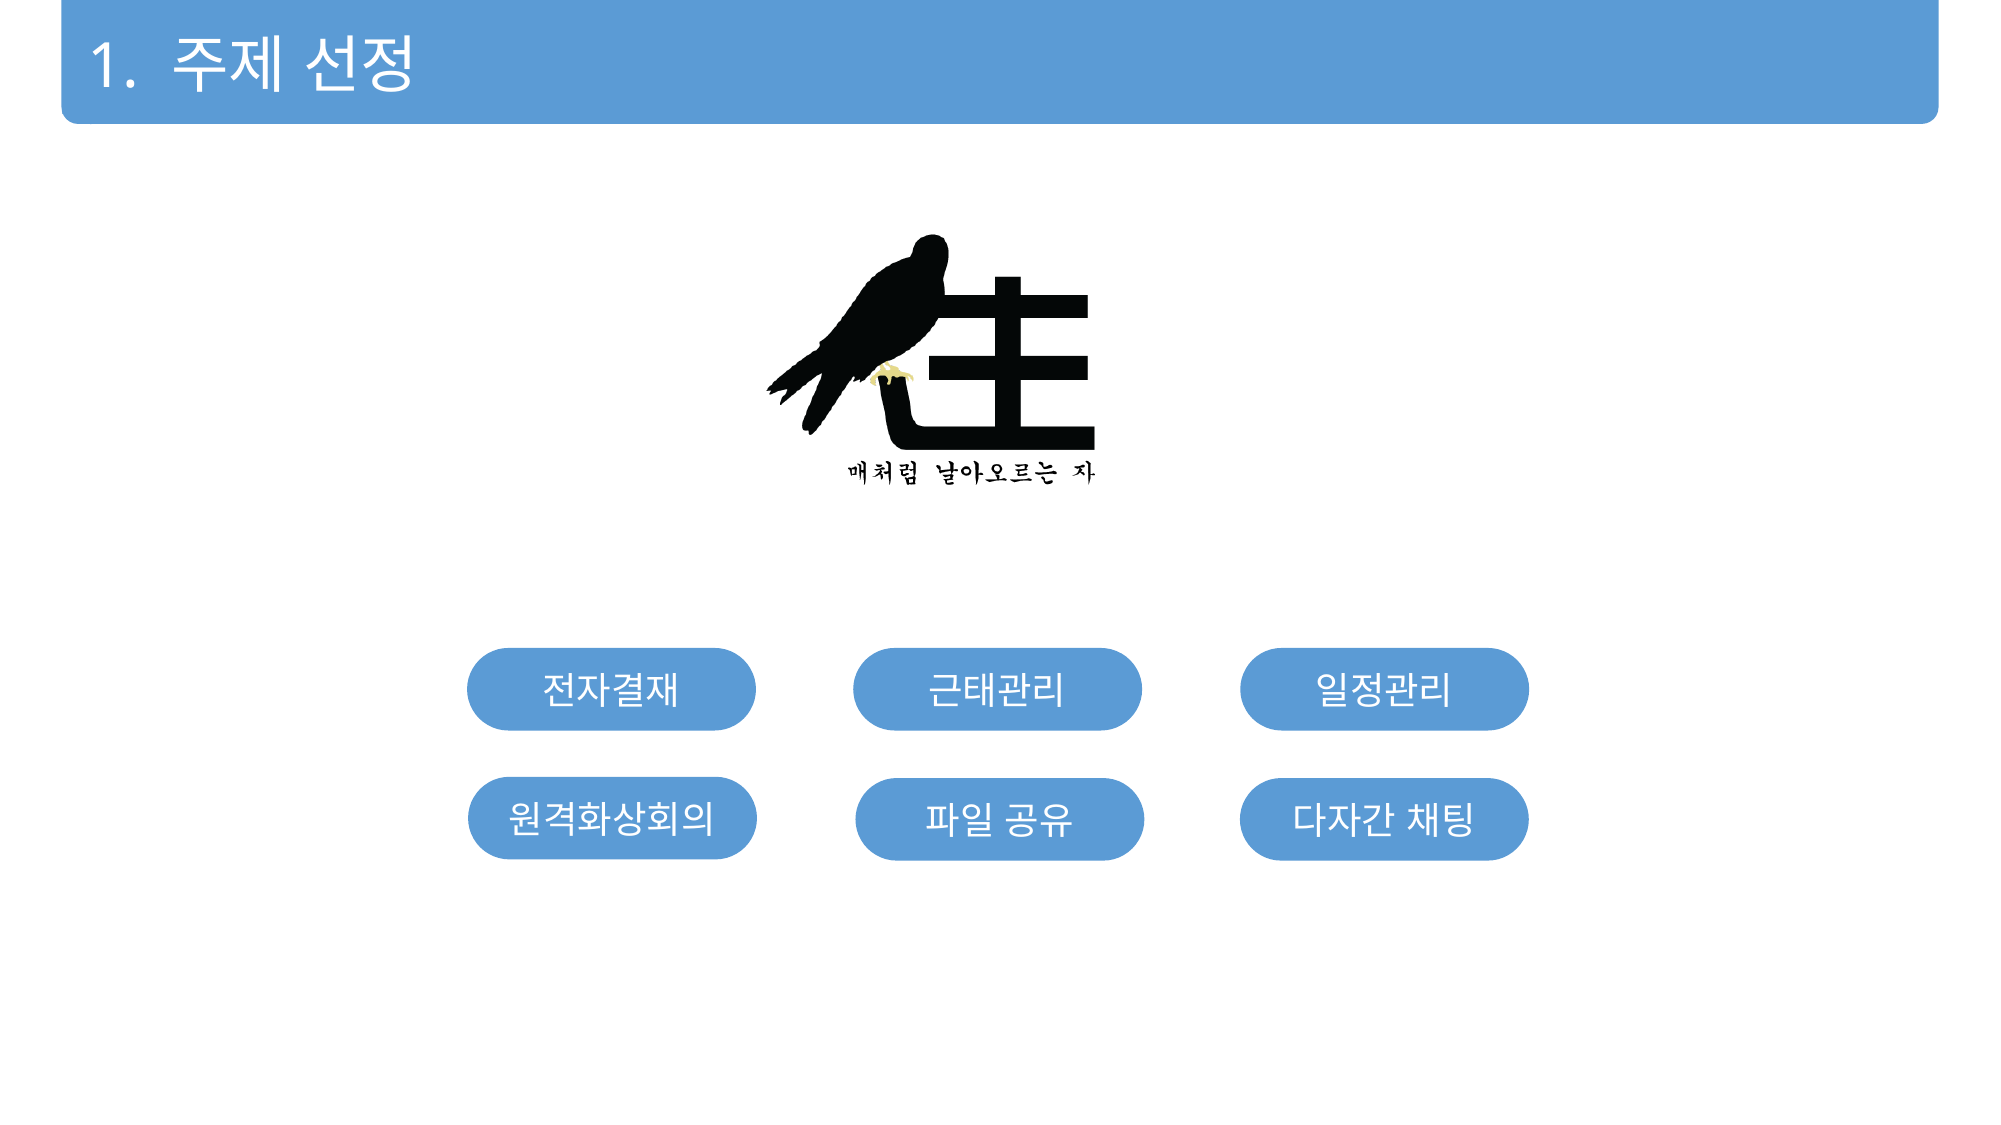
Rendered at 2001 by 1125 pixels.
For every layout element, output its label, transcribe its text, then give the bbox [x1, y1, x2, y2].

picture [693, 99, 1192, 598]
text_box 일정관리 [1239, 646, 1531, 732]
text_box 다자간 채팅 [1238, 777, 1530, 862]
text_box 원격화상회의 [467, 775, 759, 861]
text_box 전자결재 [466, 646, 758, 732]
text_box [61, 0, 1939, 124]
text_box 근태관리 [852, 646, 1144, 732]
text_box 파일 공유 [854, 777, 1146, 862]
